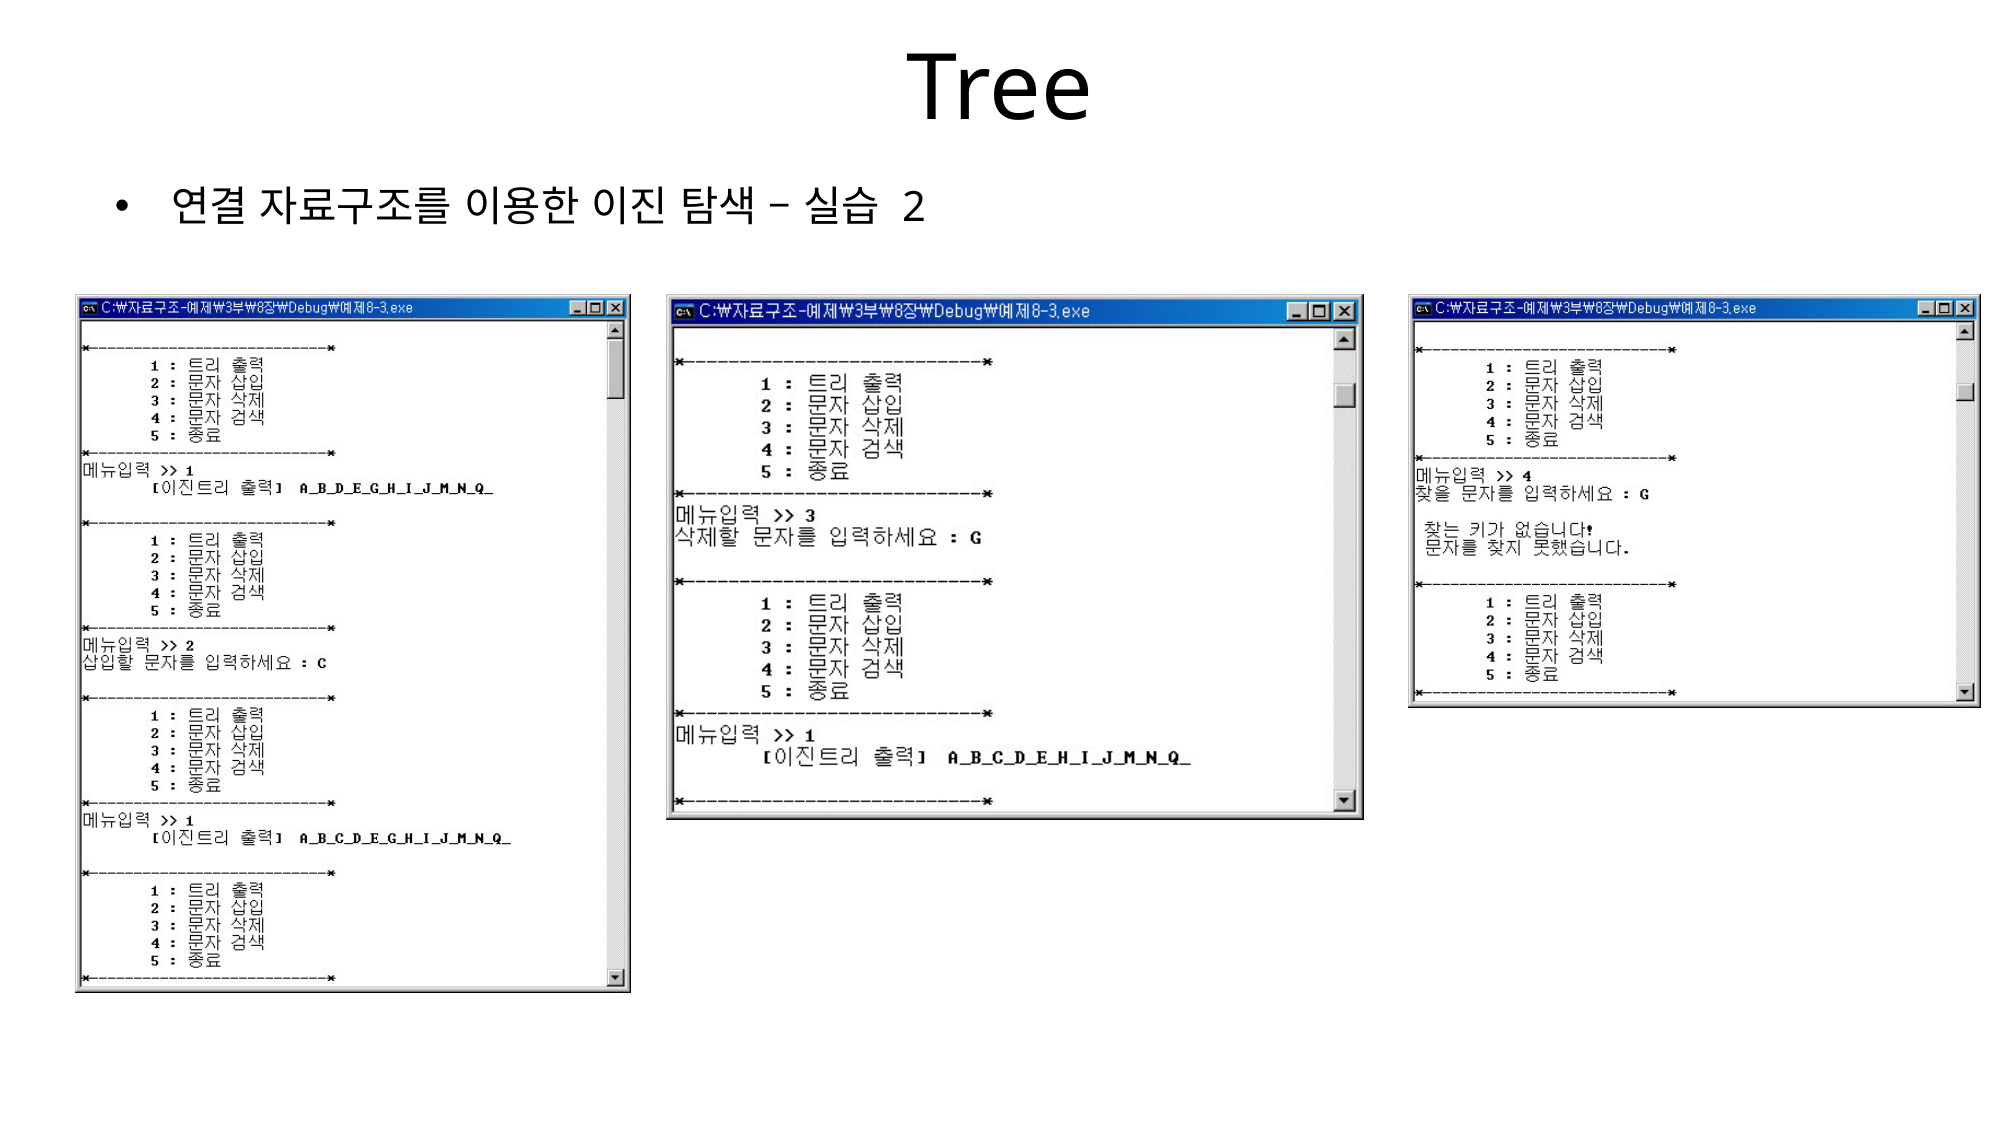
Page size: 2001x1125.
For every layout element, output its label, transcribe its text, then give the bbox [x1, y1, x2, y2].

title Tree [99, 19, 1900, 147]
picture [74, 293, 631, 993]
picture [1407, 293, 1981, 708]
list 연결 자료구조를 이용한 이진 탐색 – 실습 2 [99, 172, 1900, 1024]
picture [666, 294, 1364, 821]
